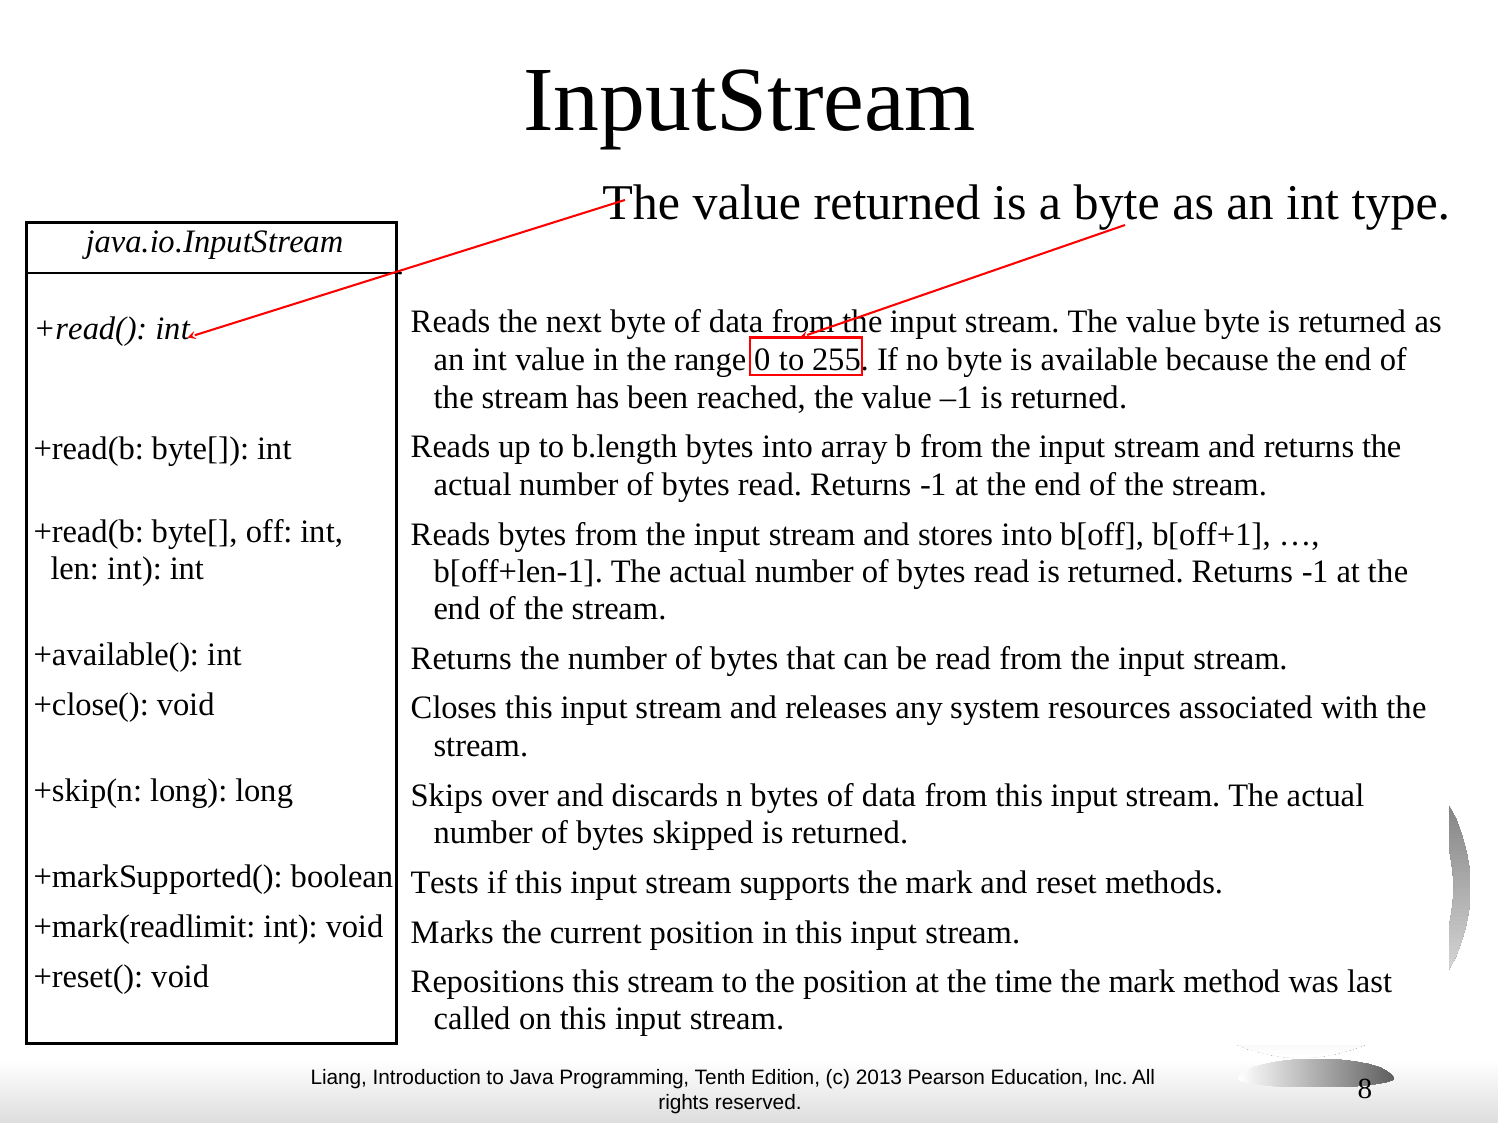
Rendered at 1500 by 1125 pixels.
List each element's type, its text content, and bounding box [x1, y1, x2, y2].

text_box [0, 187, 1463, 1055]
slide_number 8 [1074, 1055, 1388, 1125]
list The value returned is a byte as an int type. [587, 162, 1475, 238]
title InputStream [112, 37, 1388, 150]
